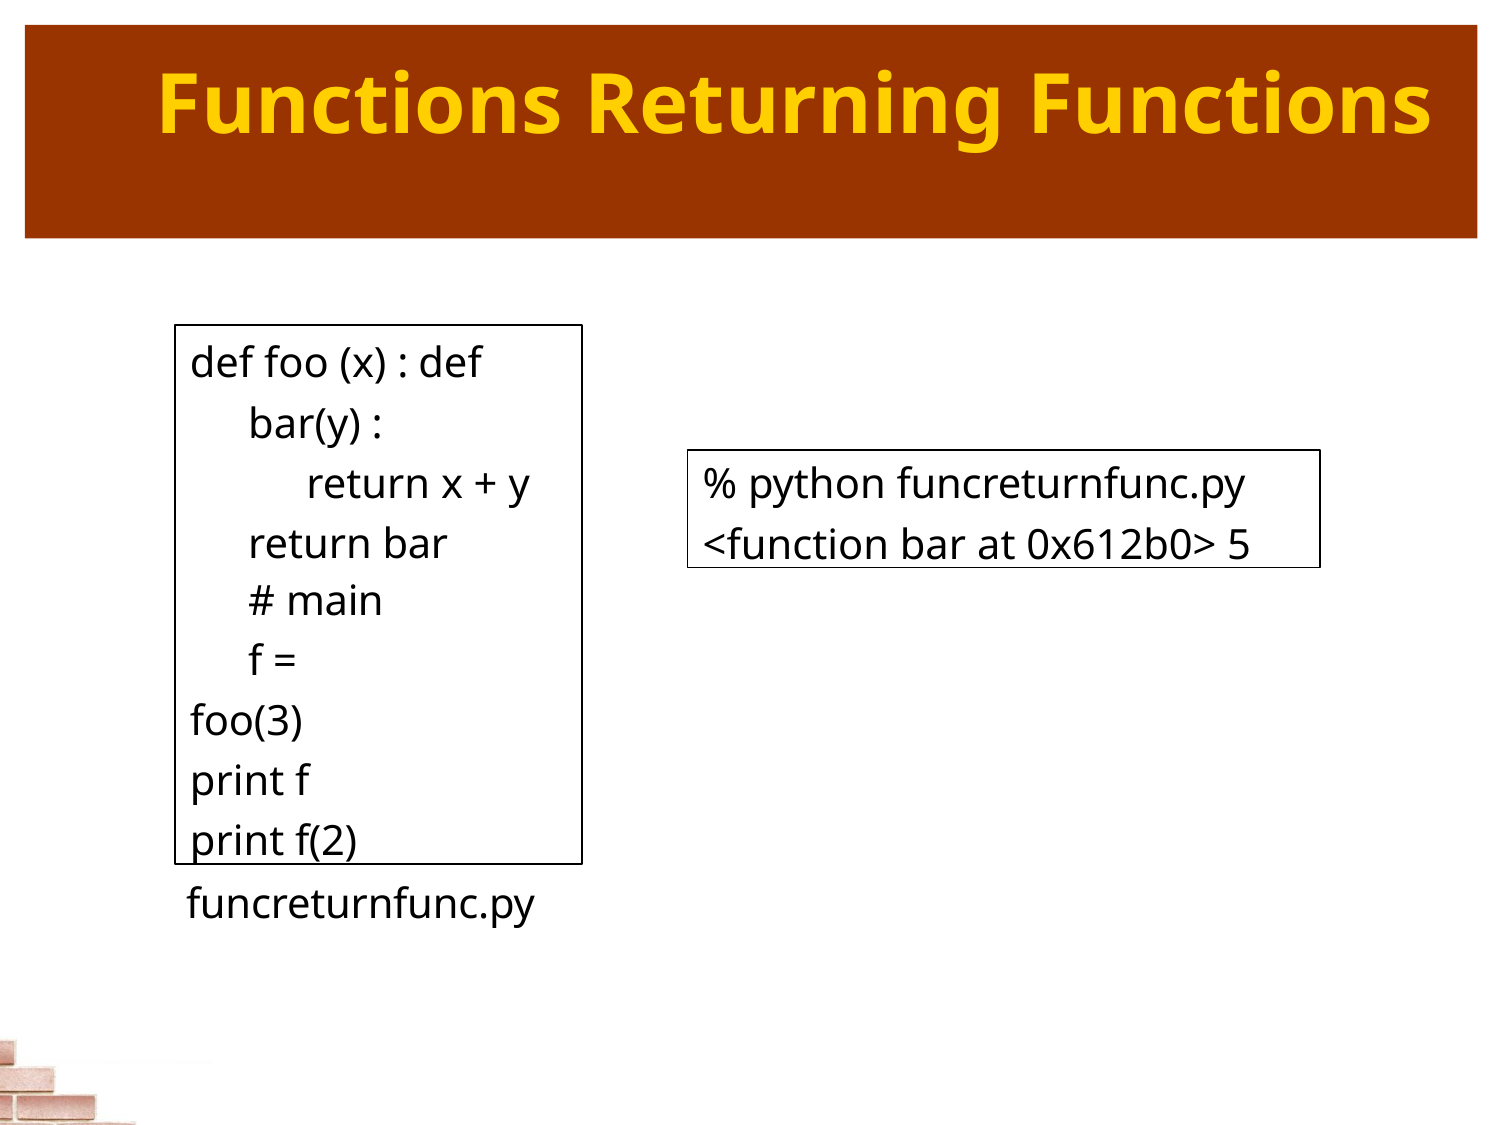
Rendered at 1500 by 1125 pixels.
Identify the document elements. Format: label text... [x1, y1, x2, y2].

picture [0, 1036, 213, 1125]
text_box % python funcreturnfunc.py <function bar at 0x612b0> 5 [687, 450, 1320, 568]
text_box def foo (x) : def bar(y) : return x + y return bar # main f = foo(3) print f print f(2) [174, 324, 582, 865]
text_box funcreturnfunc.py [183, 874, 562, 927]
title Functions Returning Functions [24, 24, 1478, 239]
